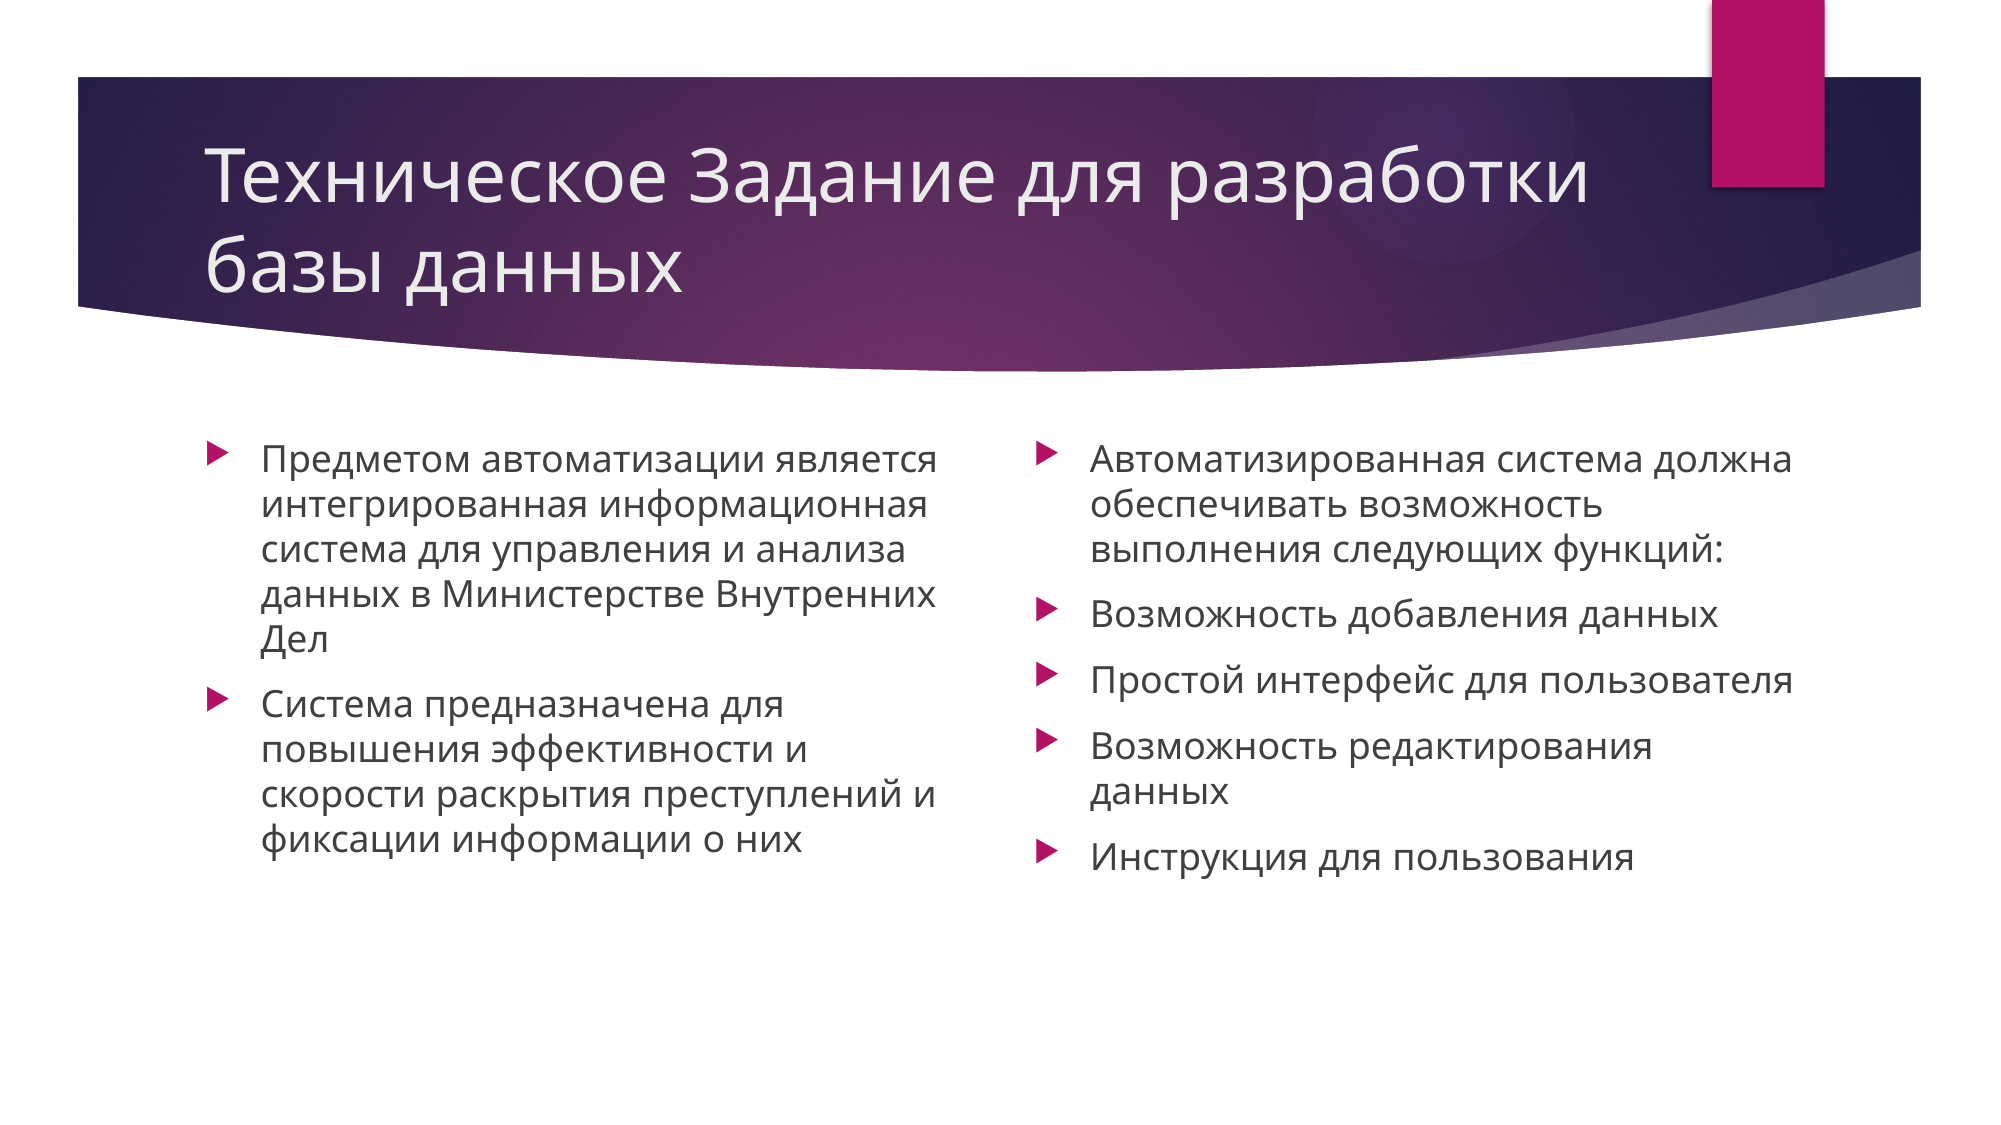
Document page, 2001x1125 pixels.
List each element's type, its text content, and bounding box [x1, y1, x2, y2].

list Предметом автоматизации является интегрированная информационная система для управления и анализа данных в Министерстве Внутренних Дел Система предназначена для повышения эффективности и скорости раскрытия преступлений и фиксации информации о них [189, 427, 981, 988]
title Техническое Задание для разработки базы данных [189, 159, 1627, 276]
list Автоматизированная система должна обеспечивать возможность выполнения следующих функций: Возможность добавления данных Простой интерфейс для пользователя Возможность редактирования данных Инструкция для пользования [1018, 427, 1810, 988]
